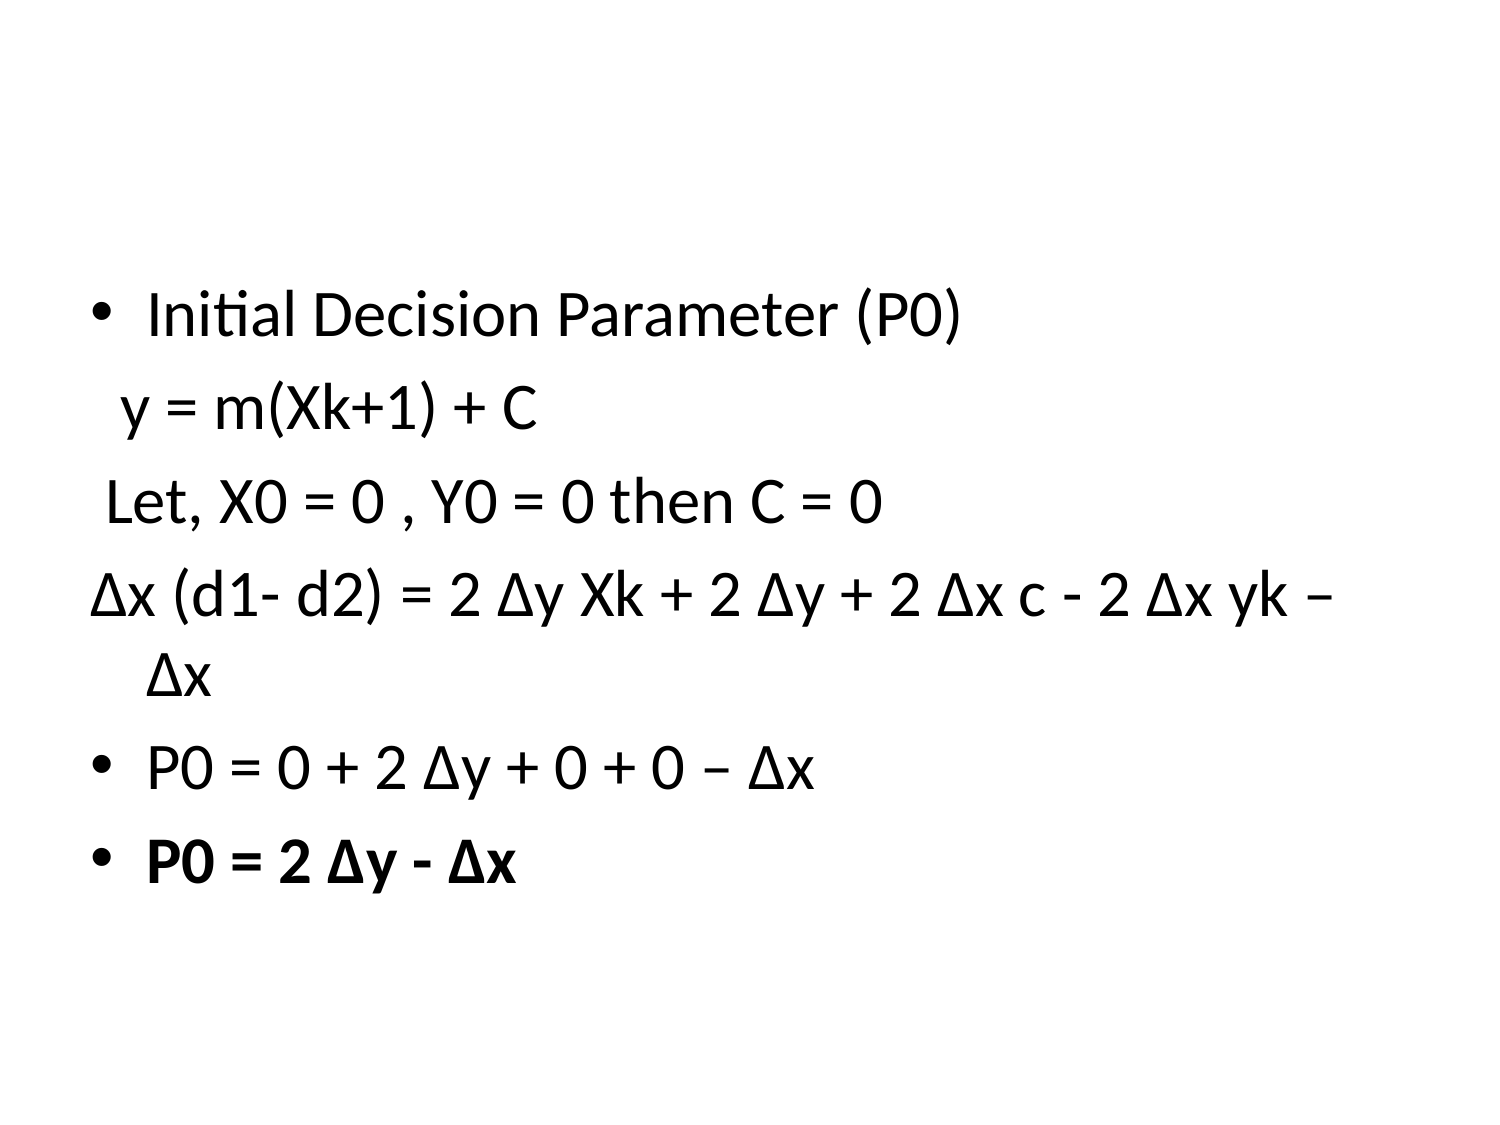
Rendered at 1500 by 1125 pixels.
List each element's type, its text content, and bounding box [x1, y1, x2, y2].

list Initial Decision Parameter (P0) y = m(Xk+1) + C Let, X0 = 0 , Y0 = 0 then C = 0 Δx (d1- d2) = 2 Δy Xk + 2 Δy + 2 Δx c - 2 Δx yk – Δx P0 = 0 + 2 Δy + 0 + 0 – Δx P0 = 2 Δy - Δx [75, 262, 1425, 1005]
